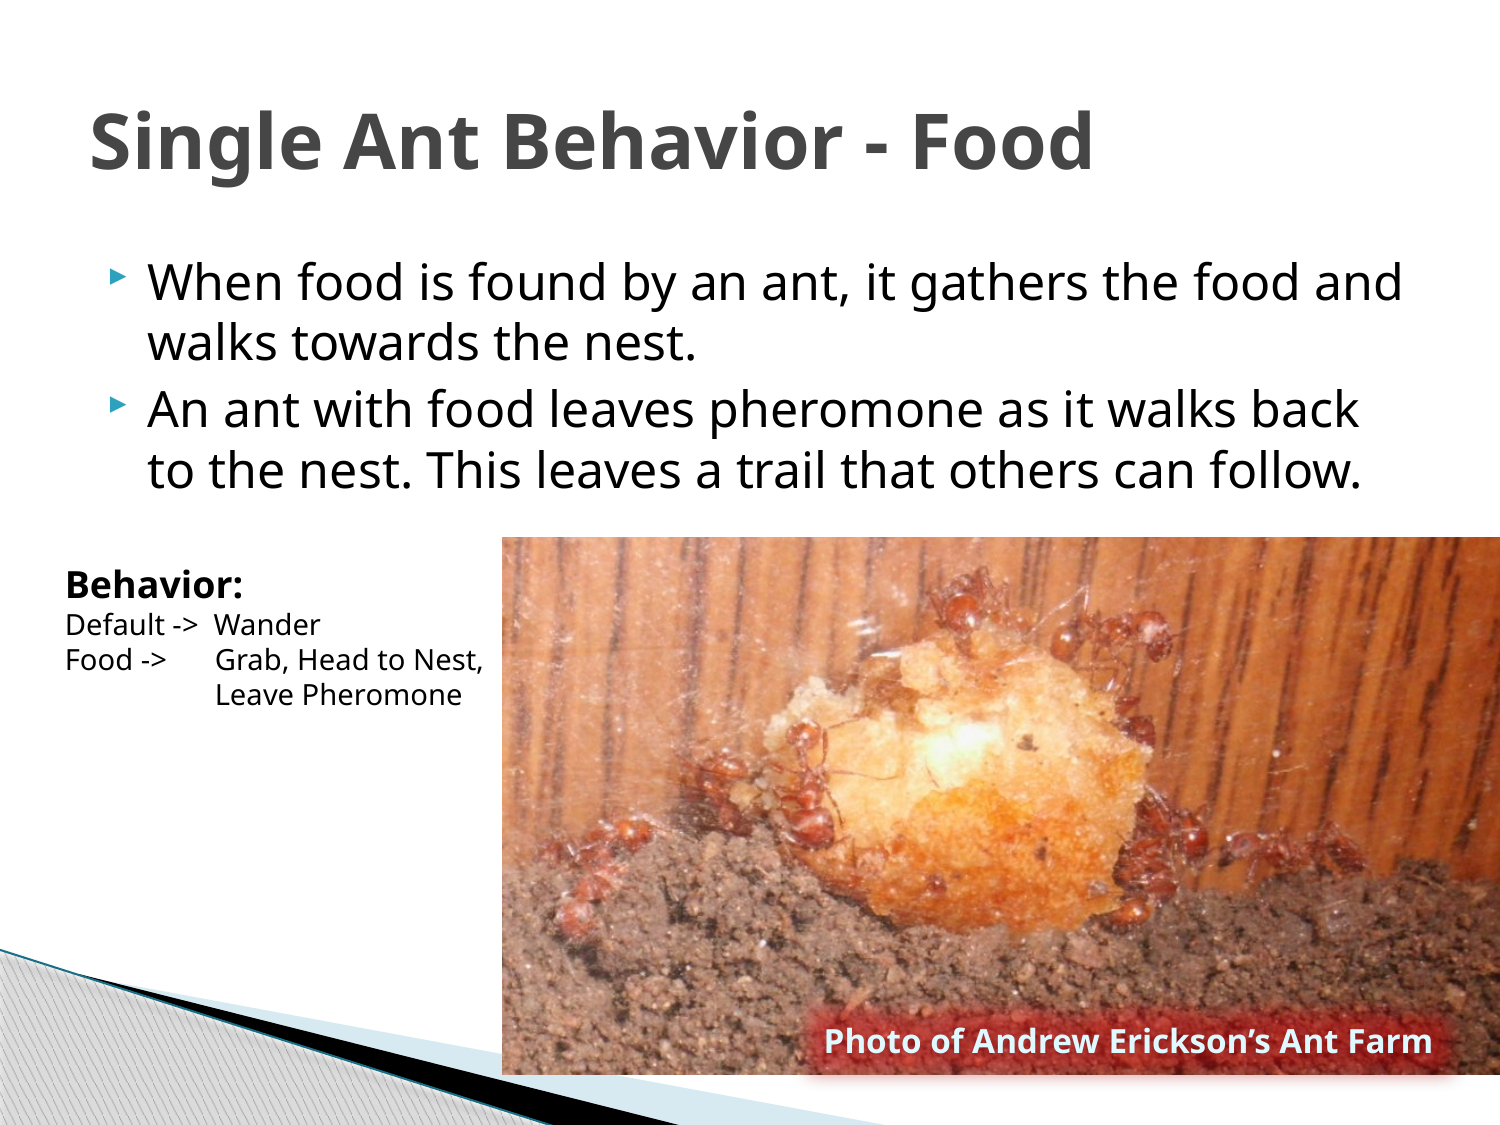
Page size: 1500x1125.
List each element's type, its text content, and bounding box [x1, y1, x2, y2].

title Single Ant Behavior - Food [75, 45, 1425, 233]
list When food is found by an ant, it gathers the food and walks towards the nest. An ant with food leaves pheromone as it walks back to the nest. This leaves a trail that others can follow. [75, 243, 1425, 538]
text_box Behavior: Default -> Wander Food -> Grab, Head to Nest, Leave Pheromone [49, 553, 495, 719]
picture [501, 537, 1500, 1076]
